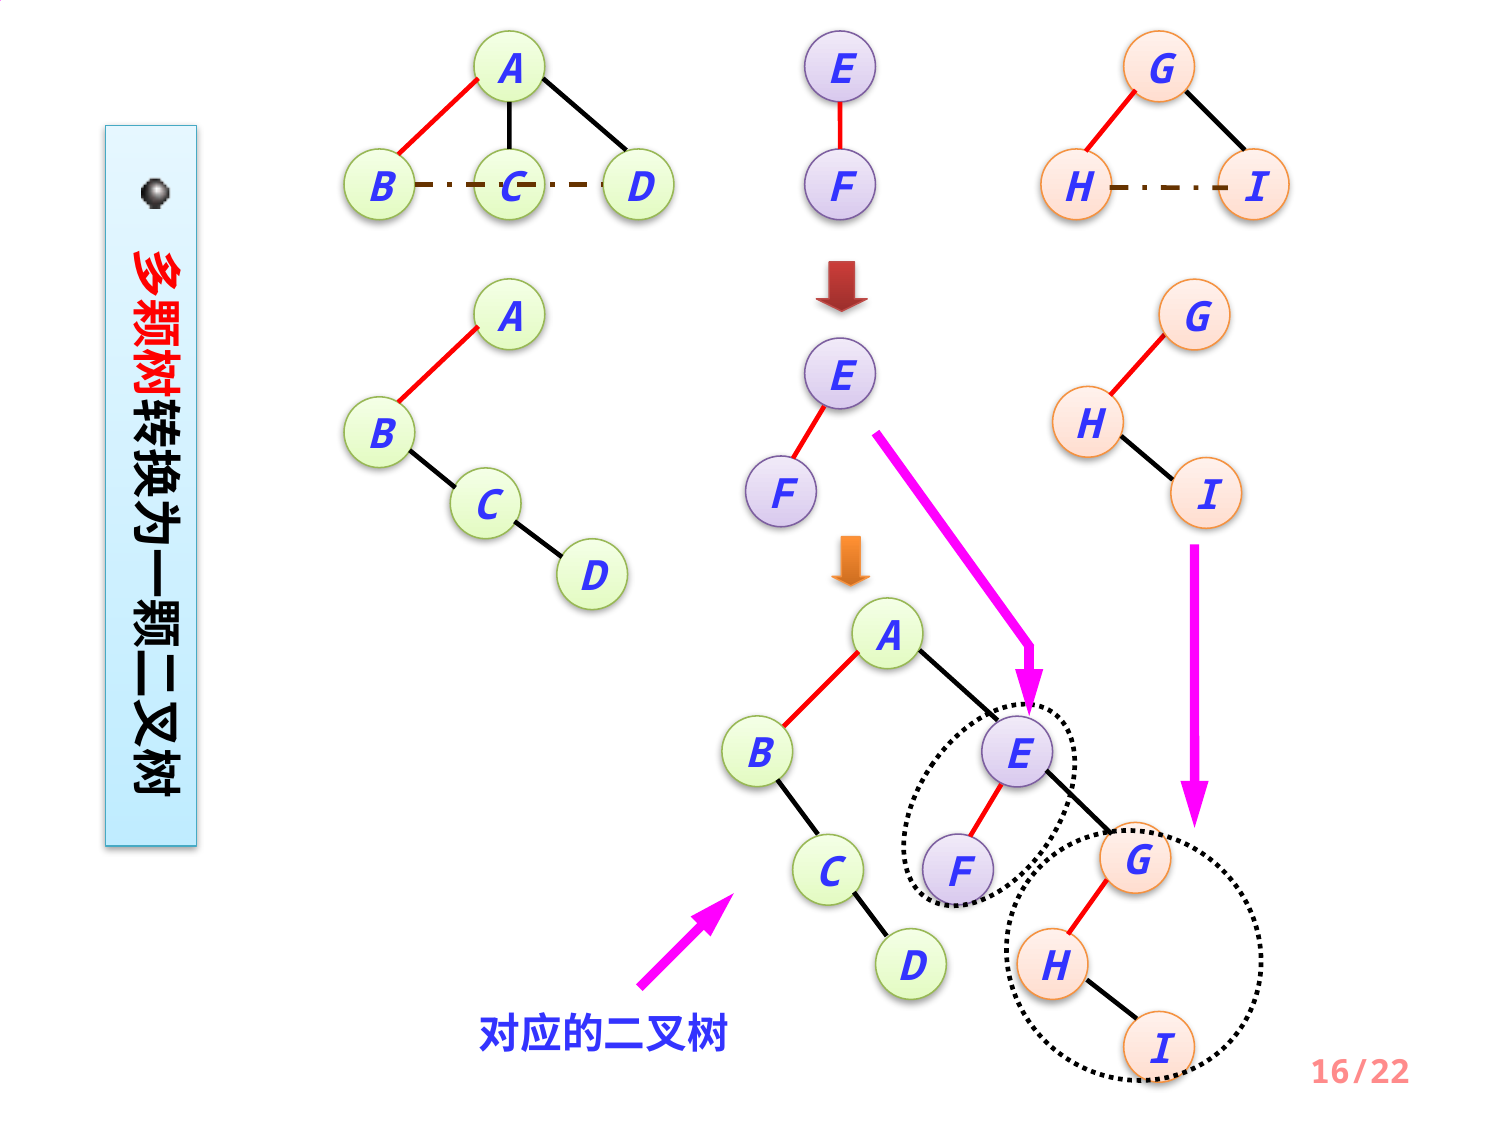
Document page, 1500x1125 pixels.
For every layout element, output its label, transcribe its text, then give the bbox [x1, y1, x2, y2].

text_box C [473, 148, 546, 181]
text_box I [1217, 148, 1290, 221]
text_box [402, 892, 805, 1066]
text_box H [1042, 197, 1111, 221]
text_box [509, 78, 1245, 151]
text_box E [803, 30, 877, 76]
text_box A [473, 30, 546, 103]
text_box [721, 432, 1264, 1083]
picture [141, 173, 177, 209]
text_box 多颗树转换为一颗二叉树 [105, 125, 197, 847]
text_box D [602, 160, 675, 181]
text_box H [1040, 160, 1113, 181]
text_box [414, 184, 1228, 188]
text_box G [1122, 30, 1196, 76]
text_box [343, 261, 1242, 610]
slide_number 16/22 [1074, 1042, 1425, 1103]
text_box F [806, 197, 874, 221]
text_box F [804, 160, 877, 181]
text_box C [475, 197, 544, 221]
text_box D [604, 197, 673, 221]
text_box B [343, 148, 416, 221]
